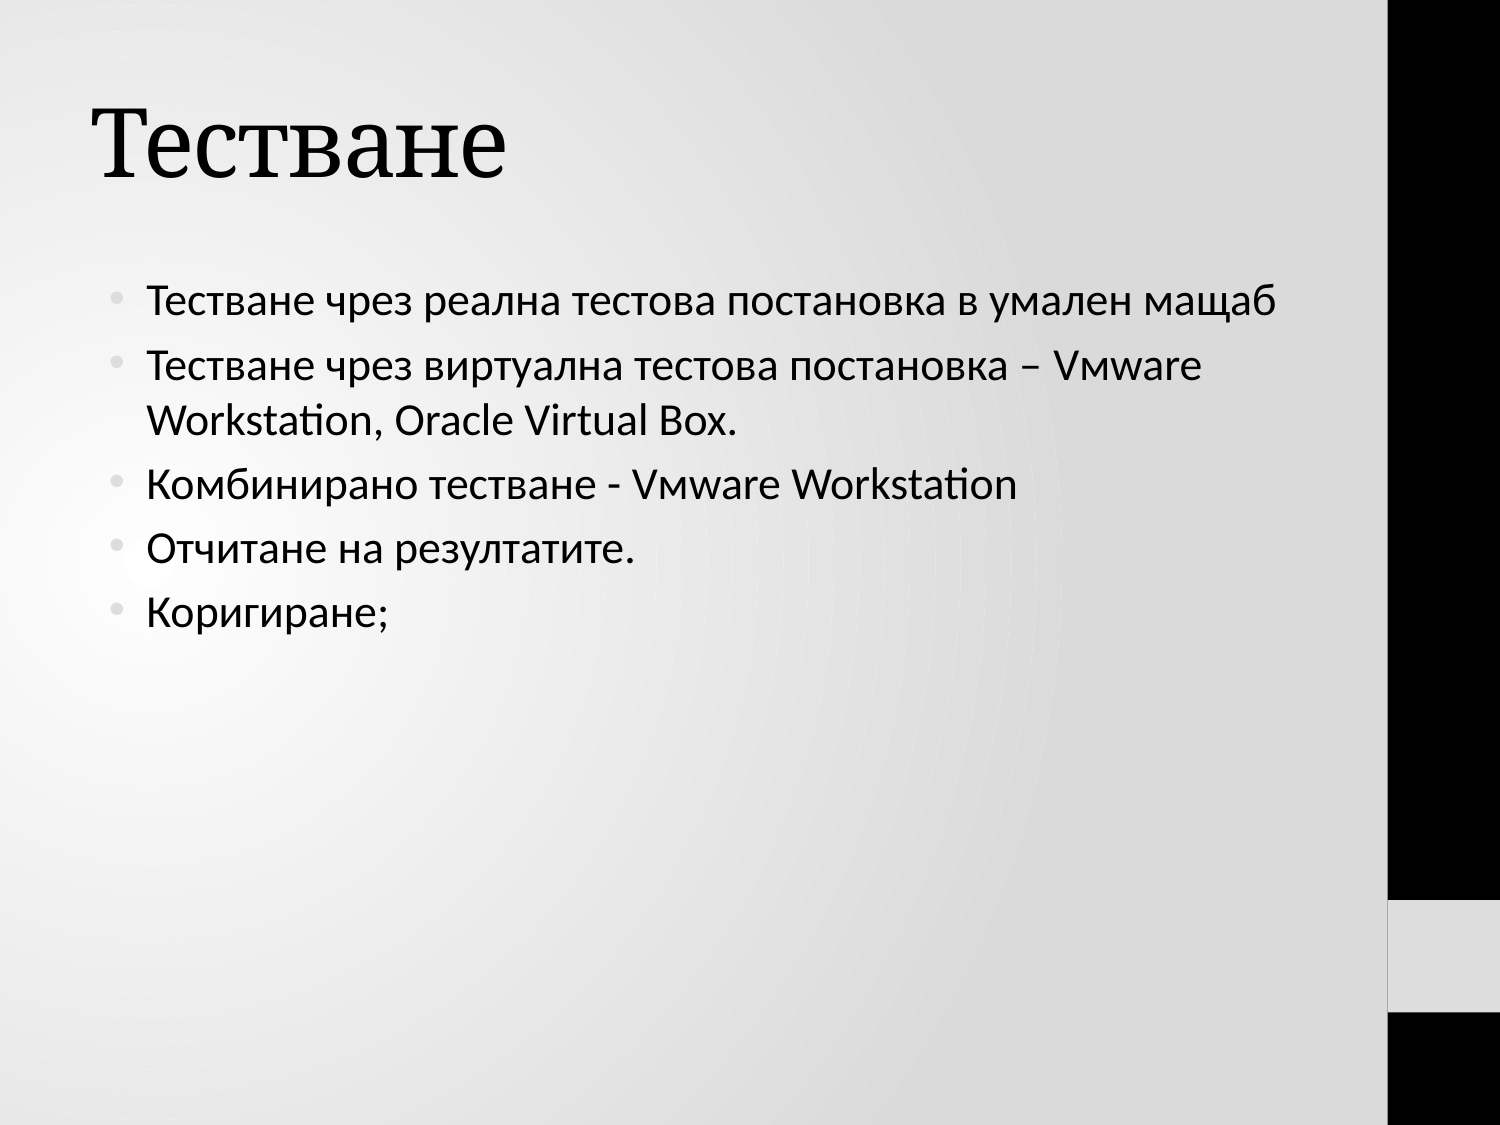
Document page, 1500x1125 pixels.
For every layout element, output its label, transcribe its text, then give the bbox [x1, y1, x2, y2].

title Тестване [75, 45, 1325, 233]
list Тестване чрез реална тестова постановка в умален мащаб Тестване чрез виртуална тестова постановка – Vмware Workstation, Oracle Virtual Box. Комбинирано тестване - Vмware Workstation Отчитане на резултатите. Коригиране; [75, 262, 1325, 1050]
